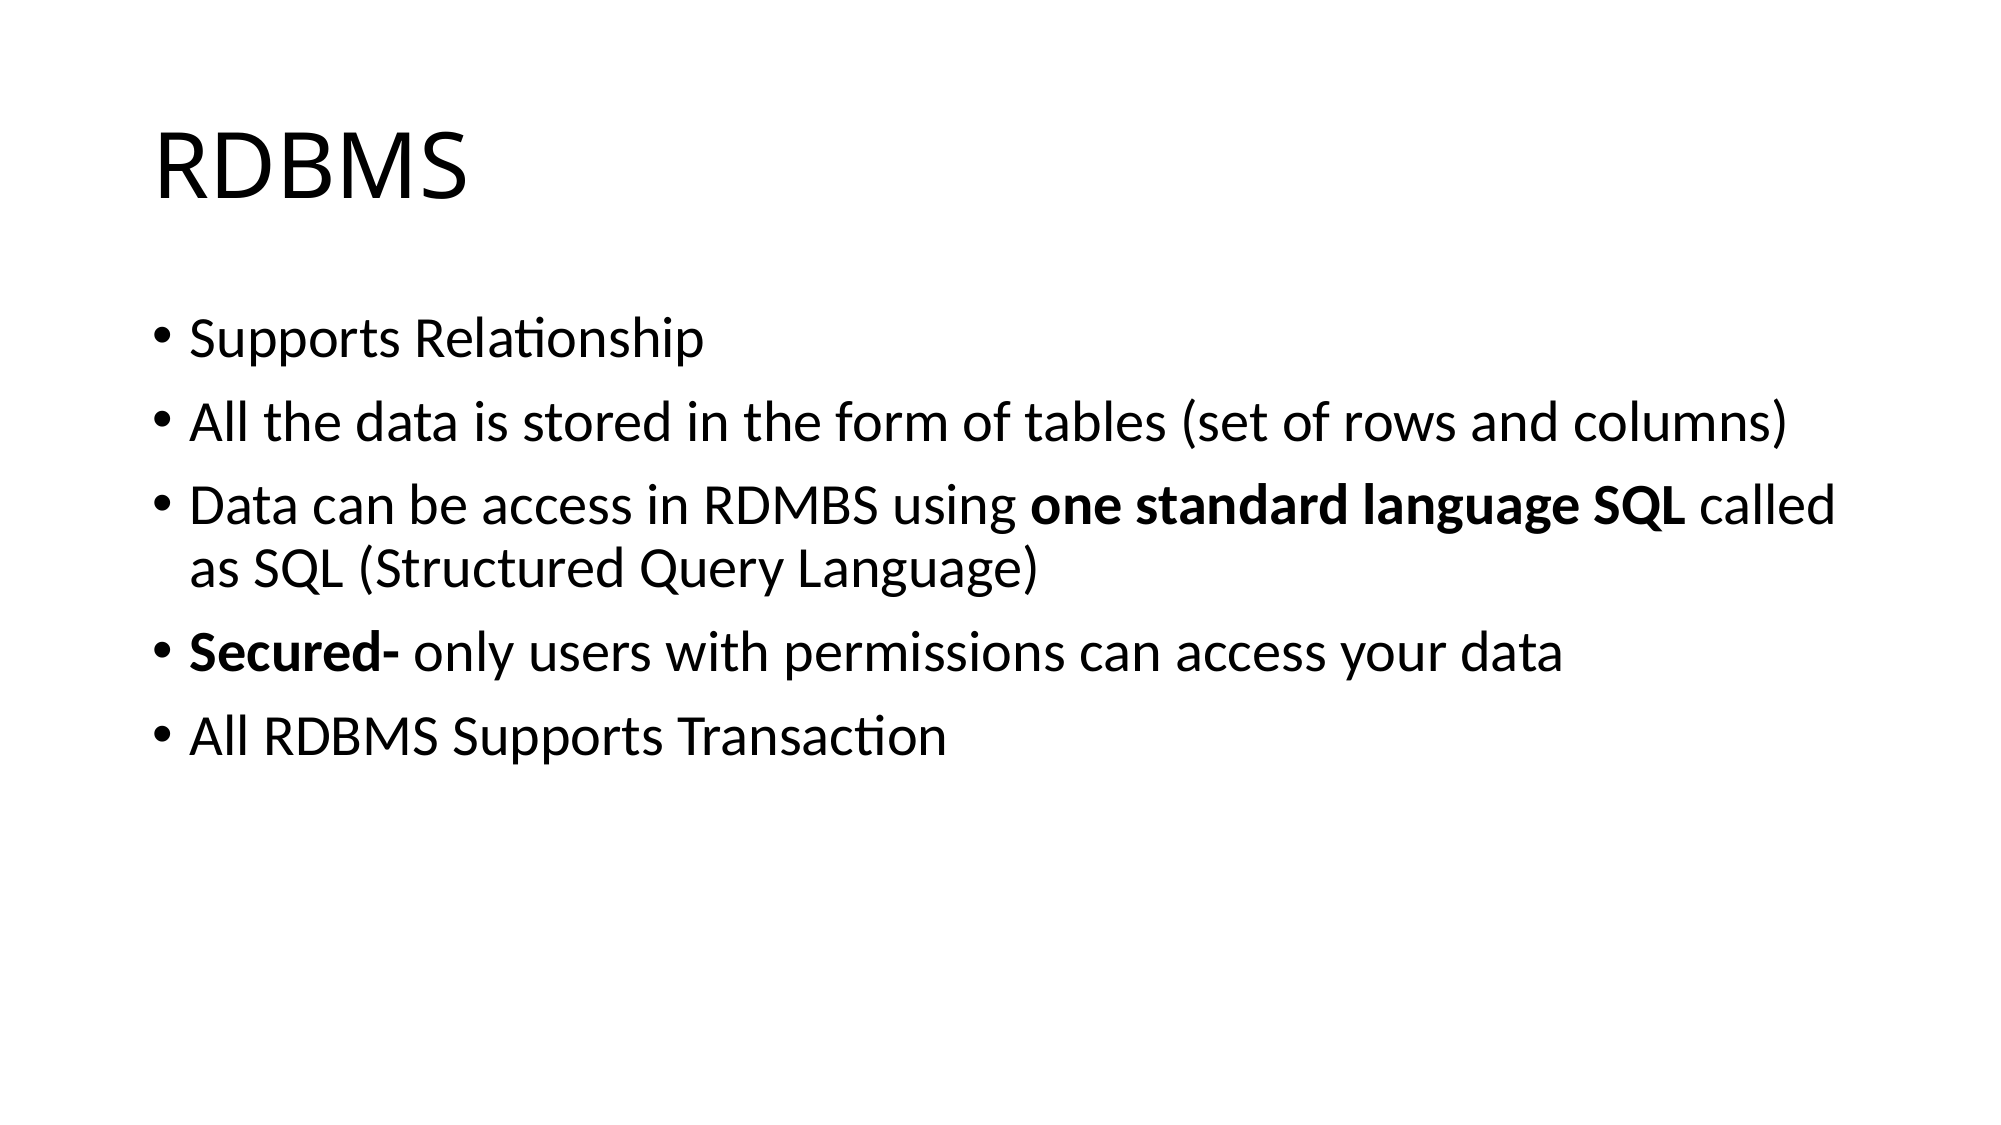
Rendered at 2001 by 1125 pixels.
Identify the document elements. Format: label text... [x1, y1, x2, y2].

list Supports Relationship All the data is stored in the form of tables (set of rows and columns) Data can be access in RDMBS using one standard language SQL called as SQL (Structured Query Language) Secured- only users with permissions can access your data All RDBMS Supports Transaction [137, 299, 1863, 1014]
title RDBMS [137, 59, 1863, 278]
